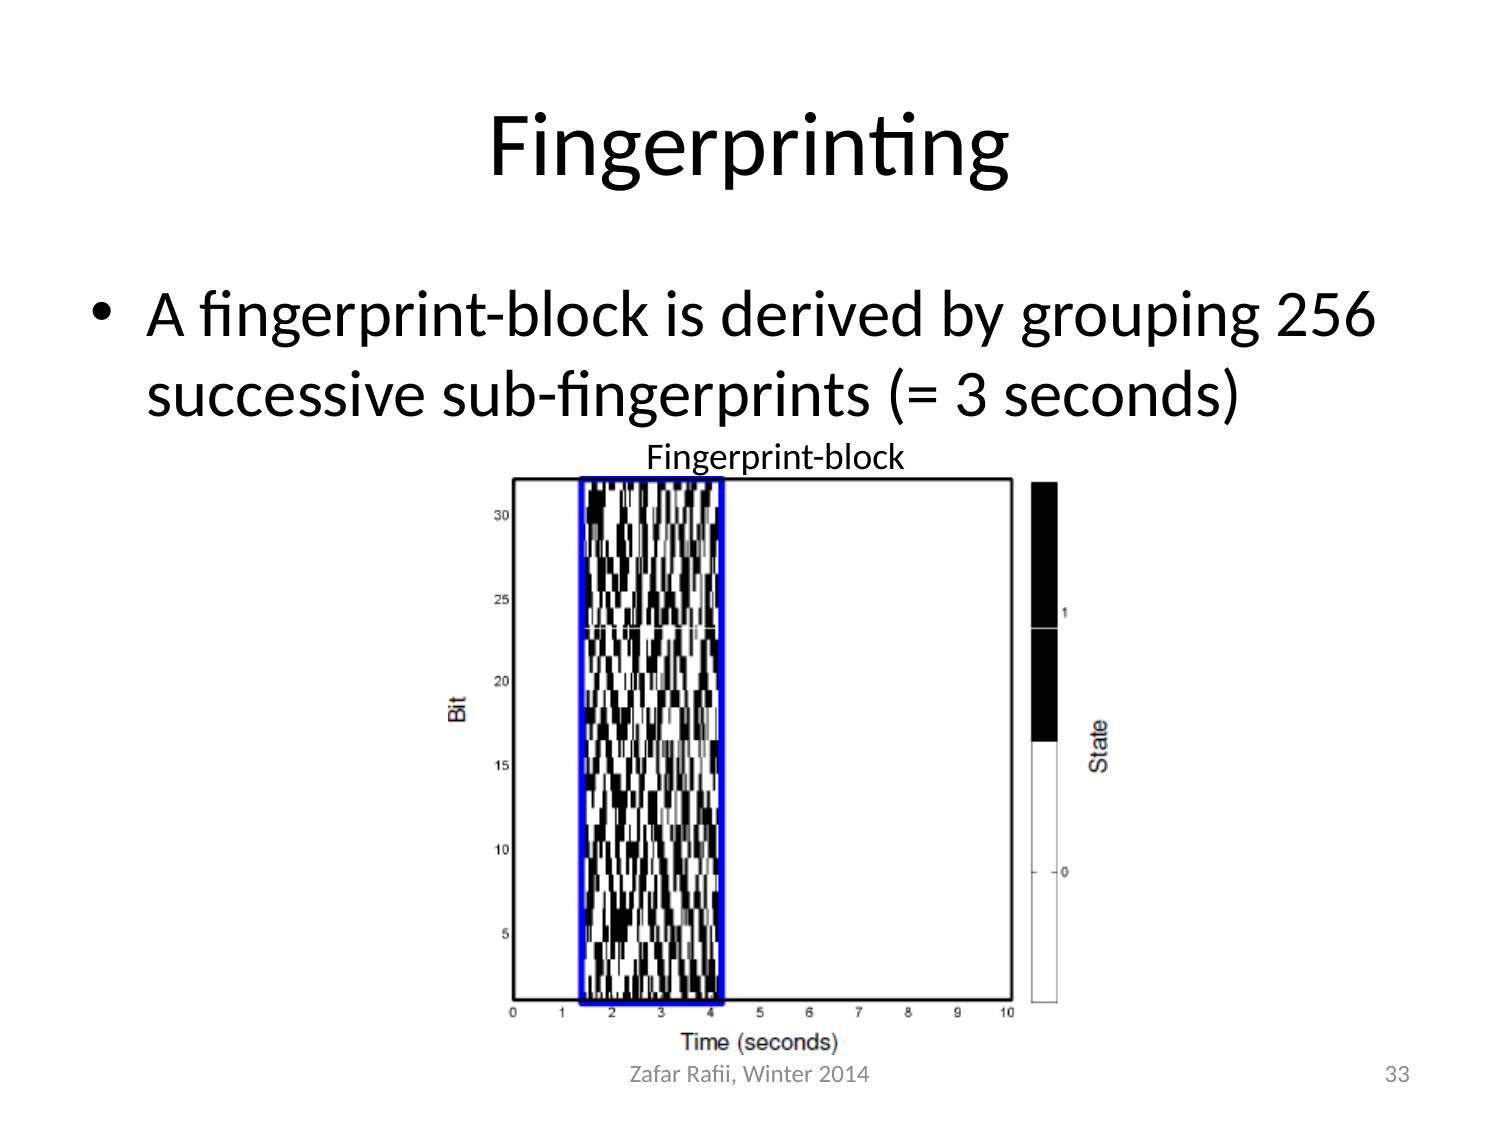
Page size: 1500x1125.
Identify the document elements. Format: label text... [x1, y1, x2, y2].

picture [448, 476, 1109, 1055]
text_box Fingerprint-block [631, 424, 921, 474]
title Fingerprinting [75, 45, 1425, 233]
slide_number 33 [1074, 1042, 1425, 1103]
list A fingerprint-block is derived by grouping 256 successive sub-fingerprints (= 3 seconds) [75, 262, 1425, 1005]
footer Zafar Rafii, Winter 2014 [512, 1064, 988, 1103]
